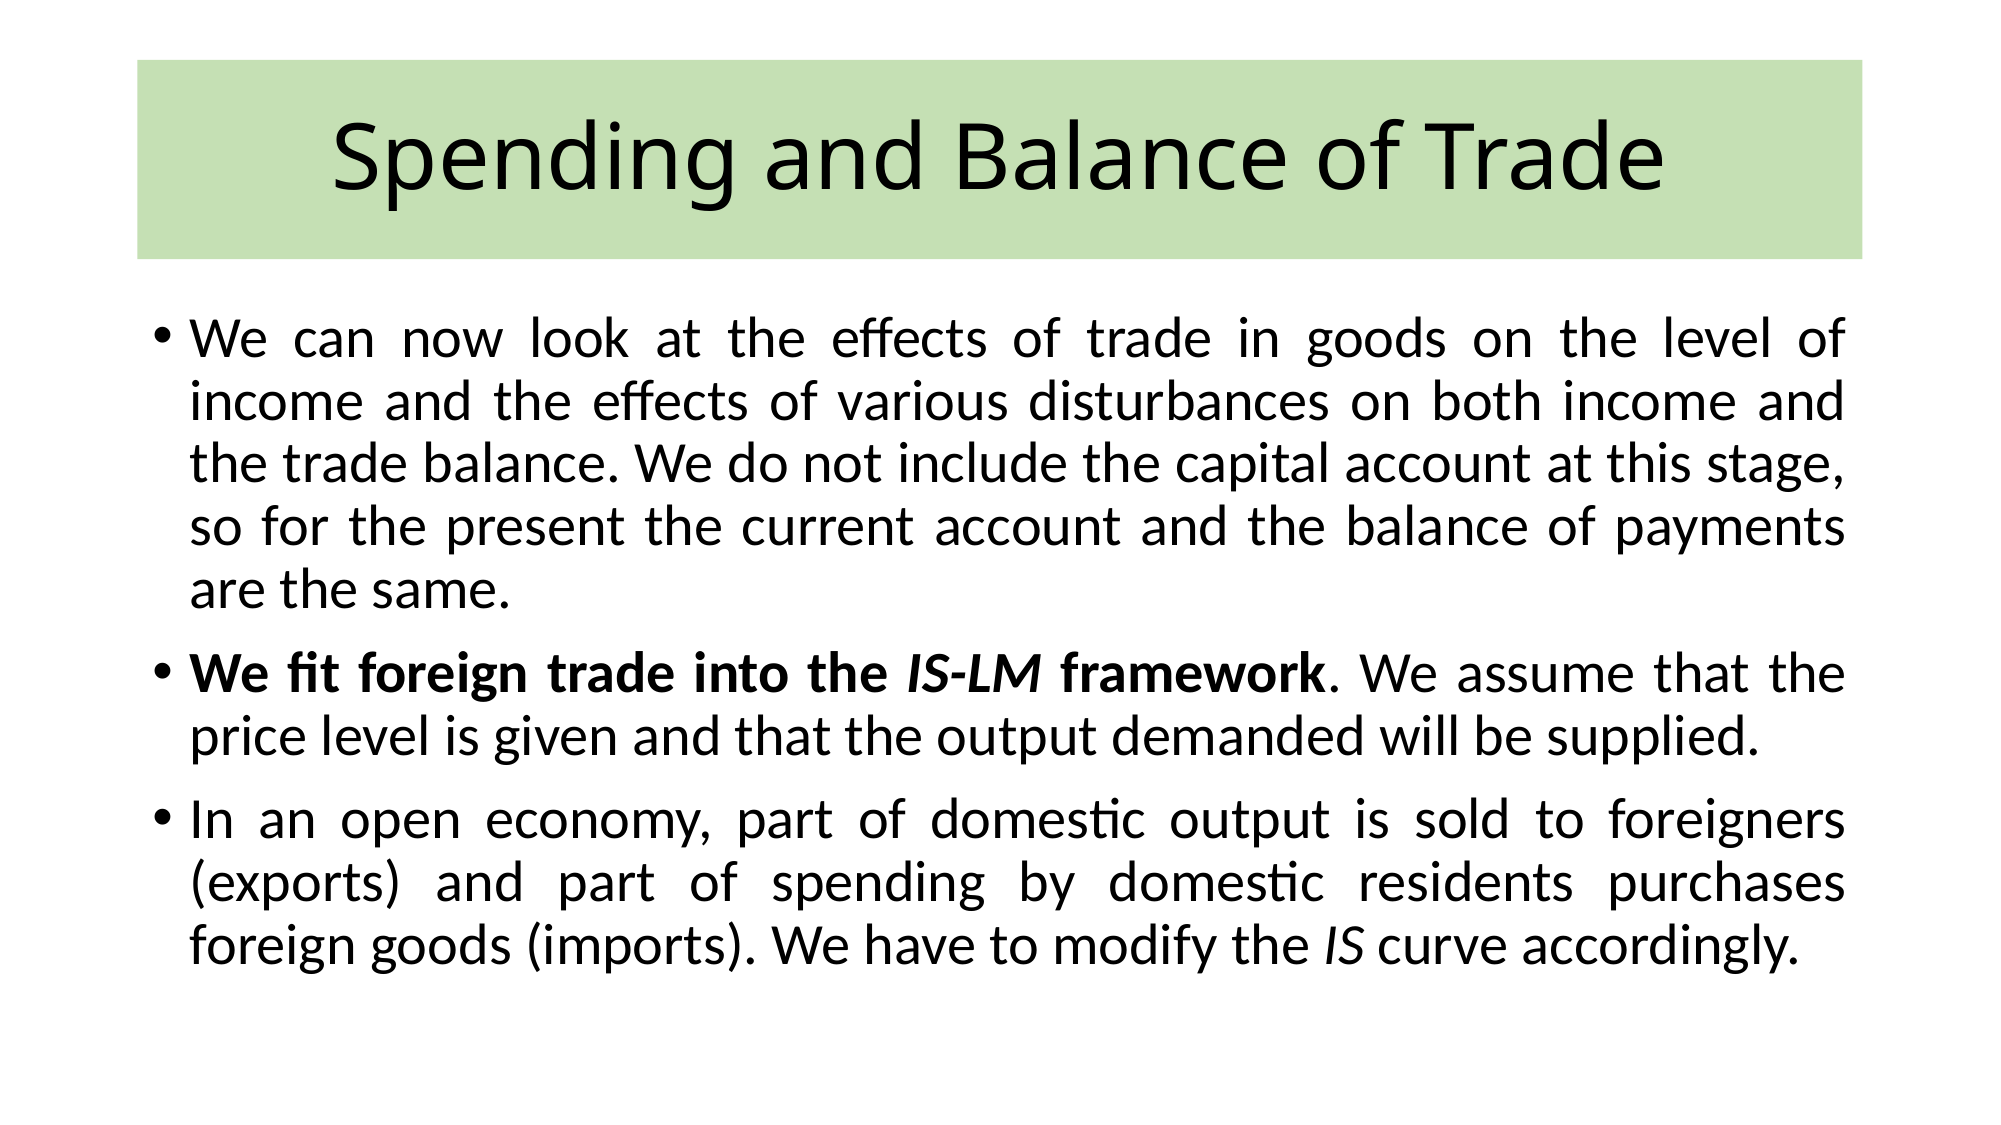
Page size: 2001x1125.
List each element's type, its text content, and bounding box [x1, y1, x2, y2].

title Spending and Balance of Trade [137, 59, 1863, 260]
list We can now look at the effects of trade in goods on the level of income and the effects of various disturbances on both income and the trade balance. We do not include the capital account at this stage, so for the present the current account and the balance of payments are the same. We fit foreign trade into the IS-LM framework. We assume that the price level is given and that the output demanded will be supplied. In an open economy, part of domestic output is sold to foreigners (exports) and part of spending by domestic residents purchases foreign goods (imports). We have to modify the IS curve accordingly. [137, 299, 1863, 1014]
